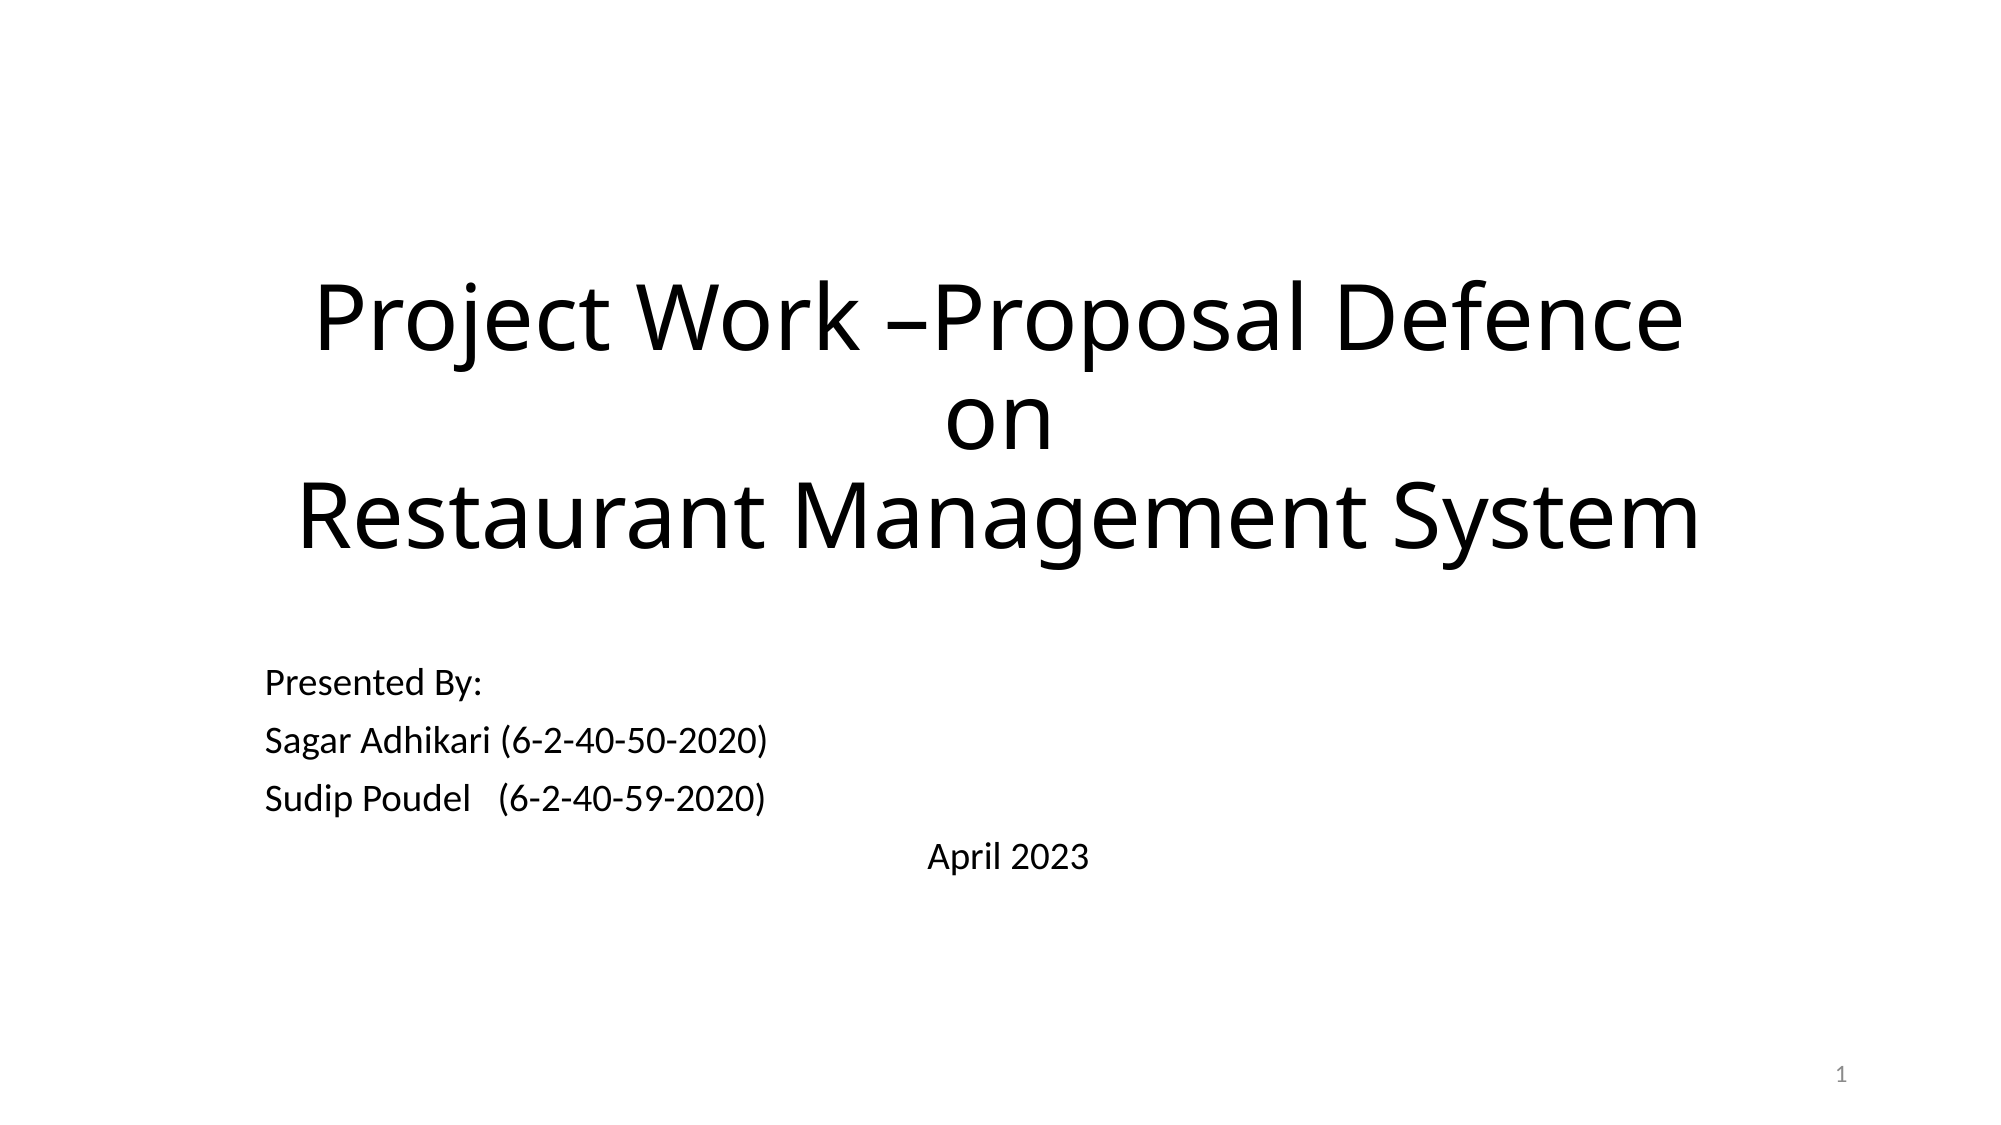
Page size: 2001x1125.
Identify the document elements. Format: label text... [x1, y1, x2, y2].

subtitle Presented By: Sagar Adhikari (6-2-40-50-2020) Sudip Poudel (6-2-40-59-2020) April 2023 [249, 590, 1767, 889]
title Project Work –Proposal Defence on Restaurant Management System [249, 184, 1750, 576]
slide_number 1 [1412, 1042, 1863, 1103]
